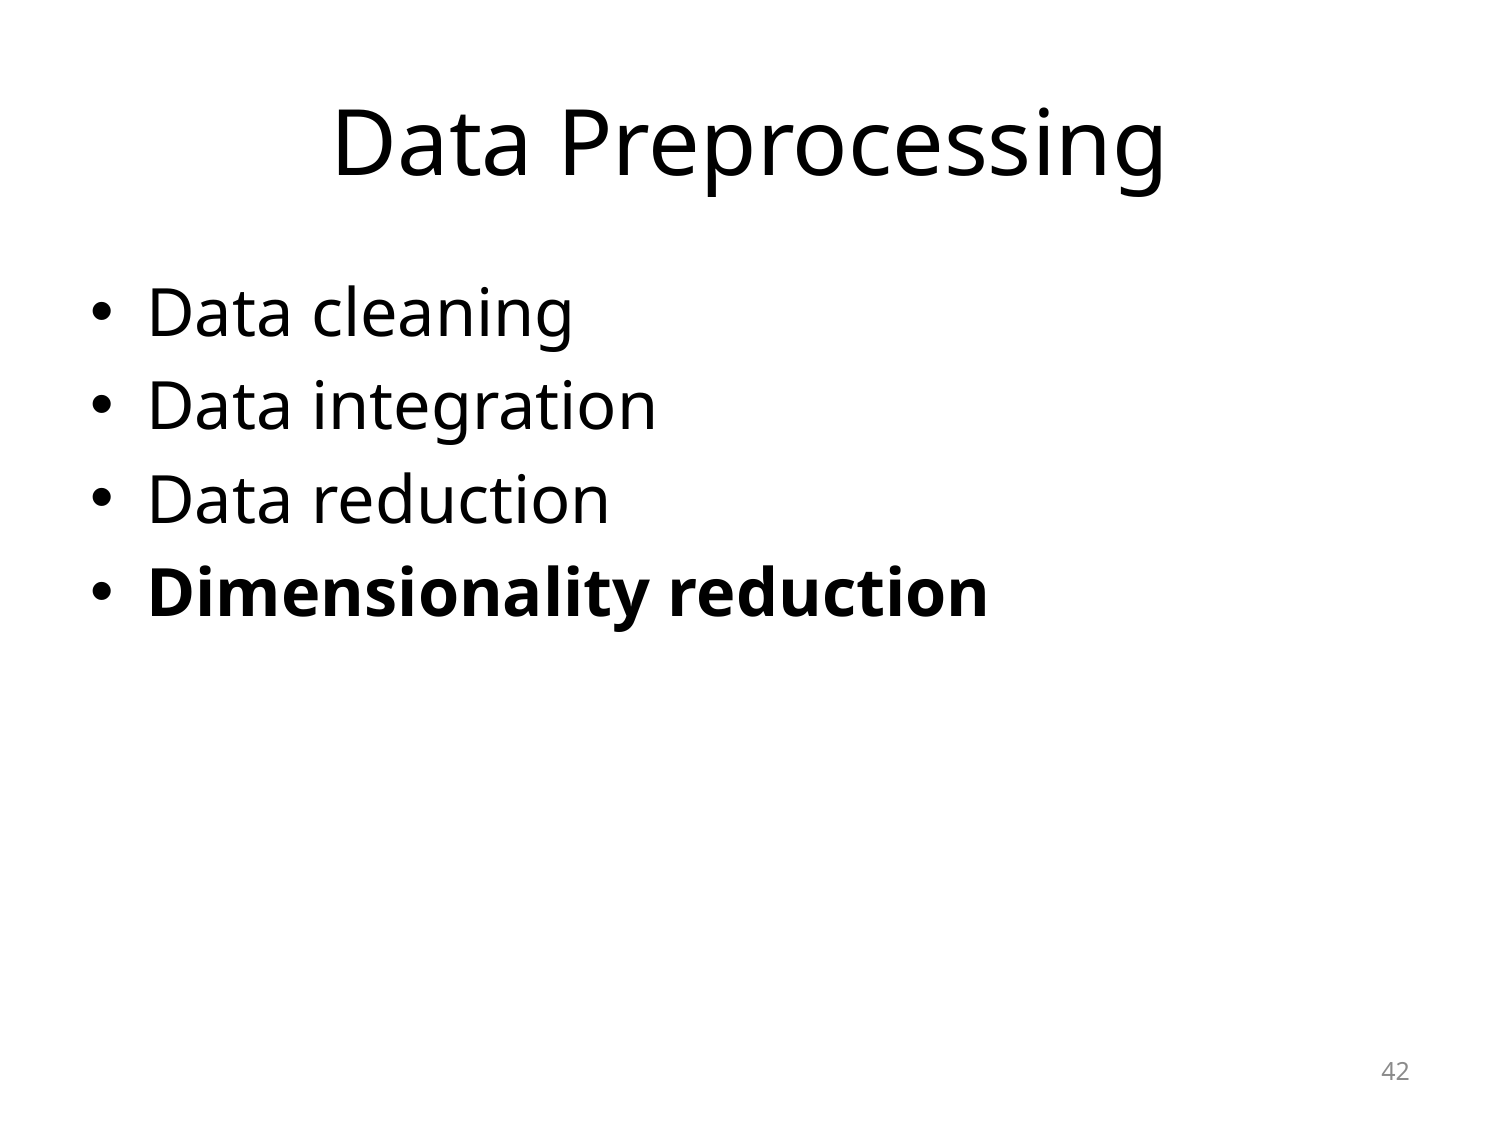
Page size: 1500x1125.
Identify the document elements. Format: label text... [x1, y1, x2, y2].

list Data cleaning Data integration Data reduction Dimensionality reduction [75, 262, 1425, 1005]
slide_number 42 [1074, 1042, 1425, 1103]
title Data Preprocessing [75, 45, 1425, 233]
